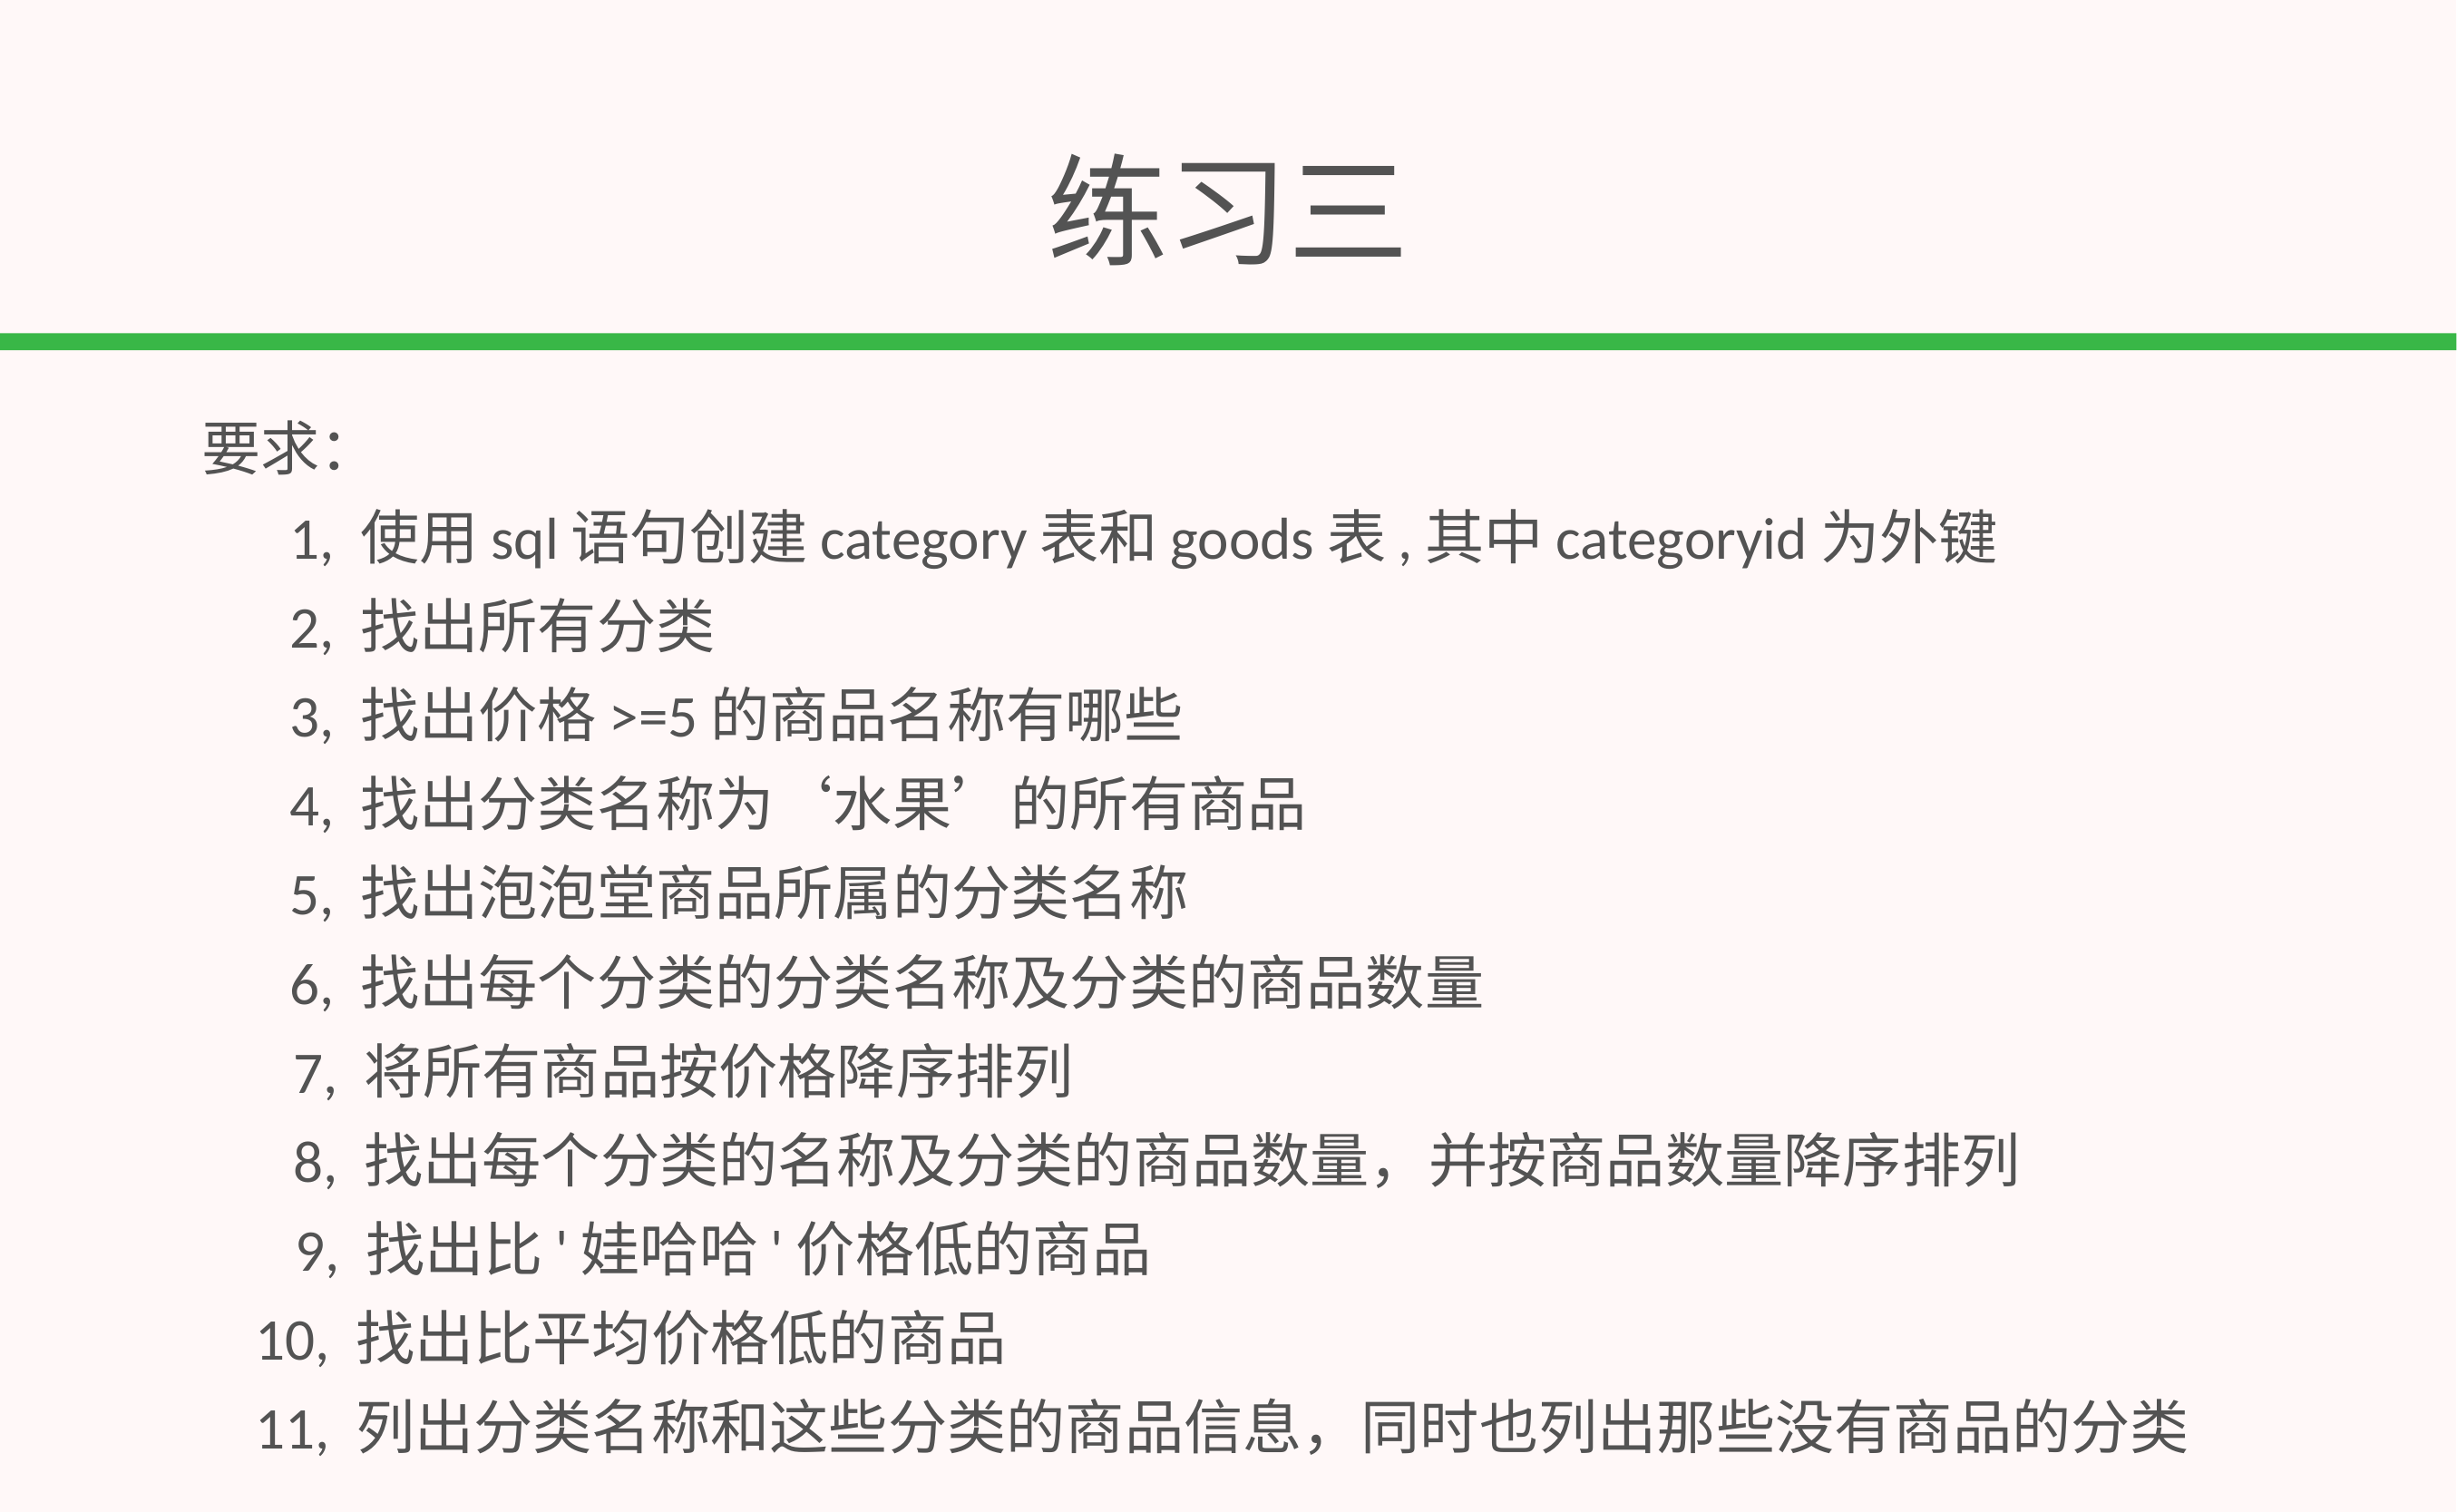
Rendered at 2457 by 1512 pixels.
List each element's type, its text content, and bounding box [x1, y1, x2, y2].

list 要求： 1, 使用sql语句创建category表和goods表,其中categoryid为外键 2, 找出所有分类 3, 找出价格>=5的商品名称有哪些 4, 找出分类名称为‘水果’的所有商品 5, 找出泡泡堂商品所属的分类名称 6, 找出每个分类的分类名称及分类的商品数量 7, 将所有商品按价格降序排列 8, 找出每个分类的名称及分类的商品数量，并按商品数量降序排列 9, 找出比'娃哈哈'价格低的商品 10, 找出比平均价格低的商品 11, 列出分类名称和这些分类的商品信息，同时也列出那些没有商品的分类 [125, 403, 2332, 1480]
title 练习三 [5, 111, 2452, 306]
